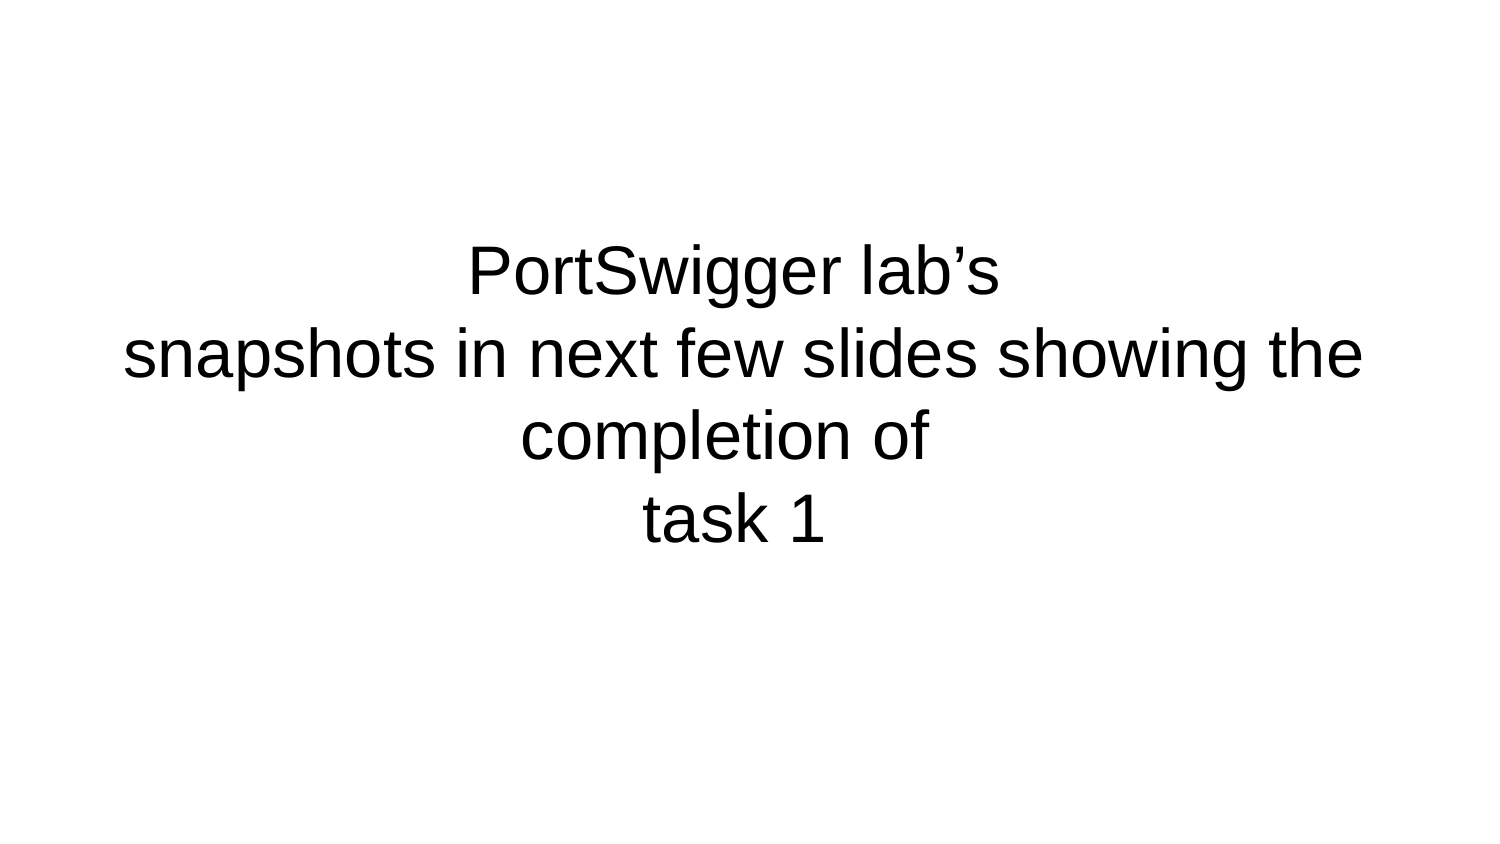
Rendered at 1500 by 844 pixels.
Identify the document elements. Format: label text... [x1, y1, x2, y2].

title PortSwigger lab’s snapshots in next few slides showing the completion of task 1 [73, 44, 1396, 738]
